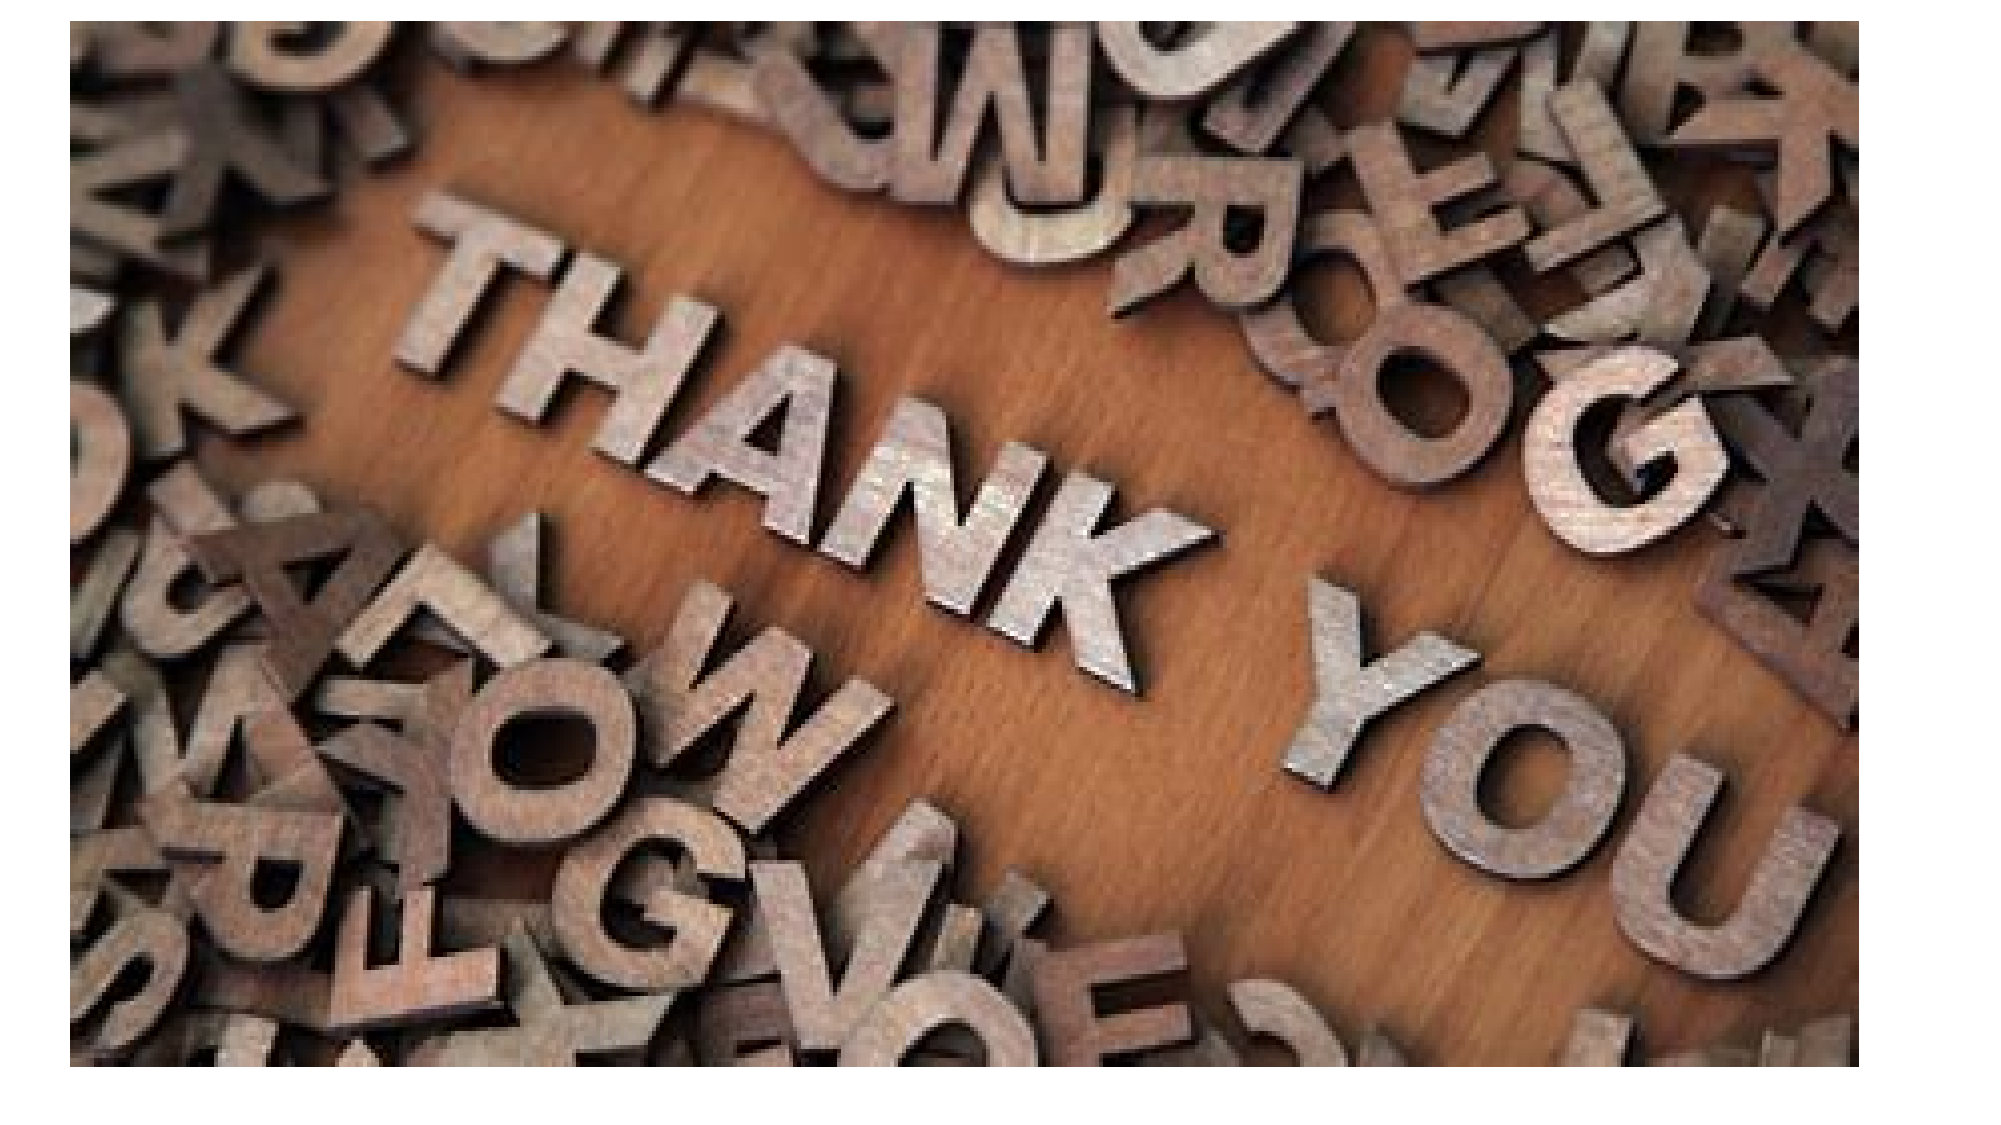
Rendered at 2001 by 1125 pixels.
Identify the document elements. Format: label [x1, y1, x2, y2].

picture [70, 21, 1859, 1067]
